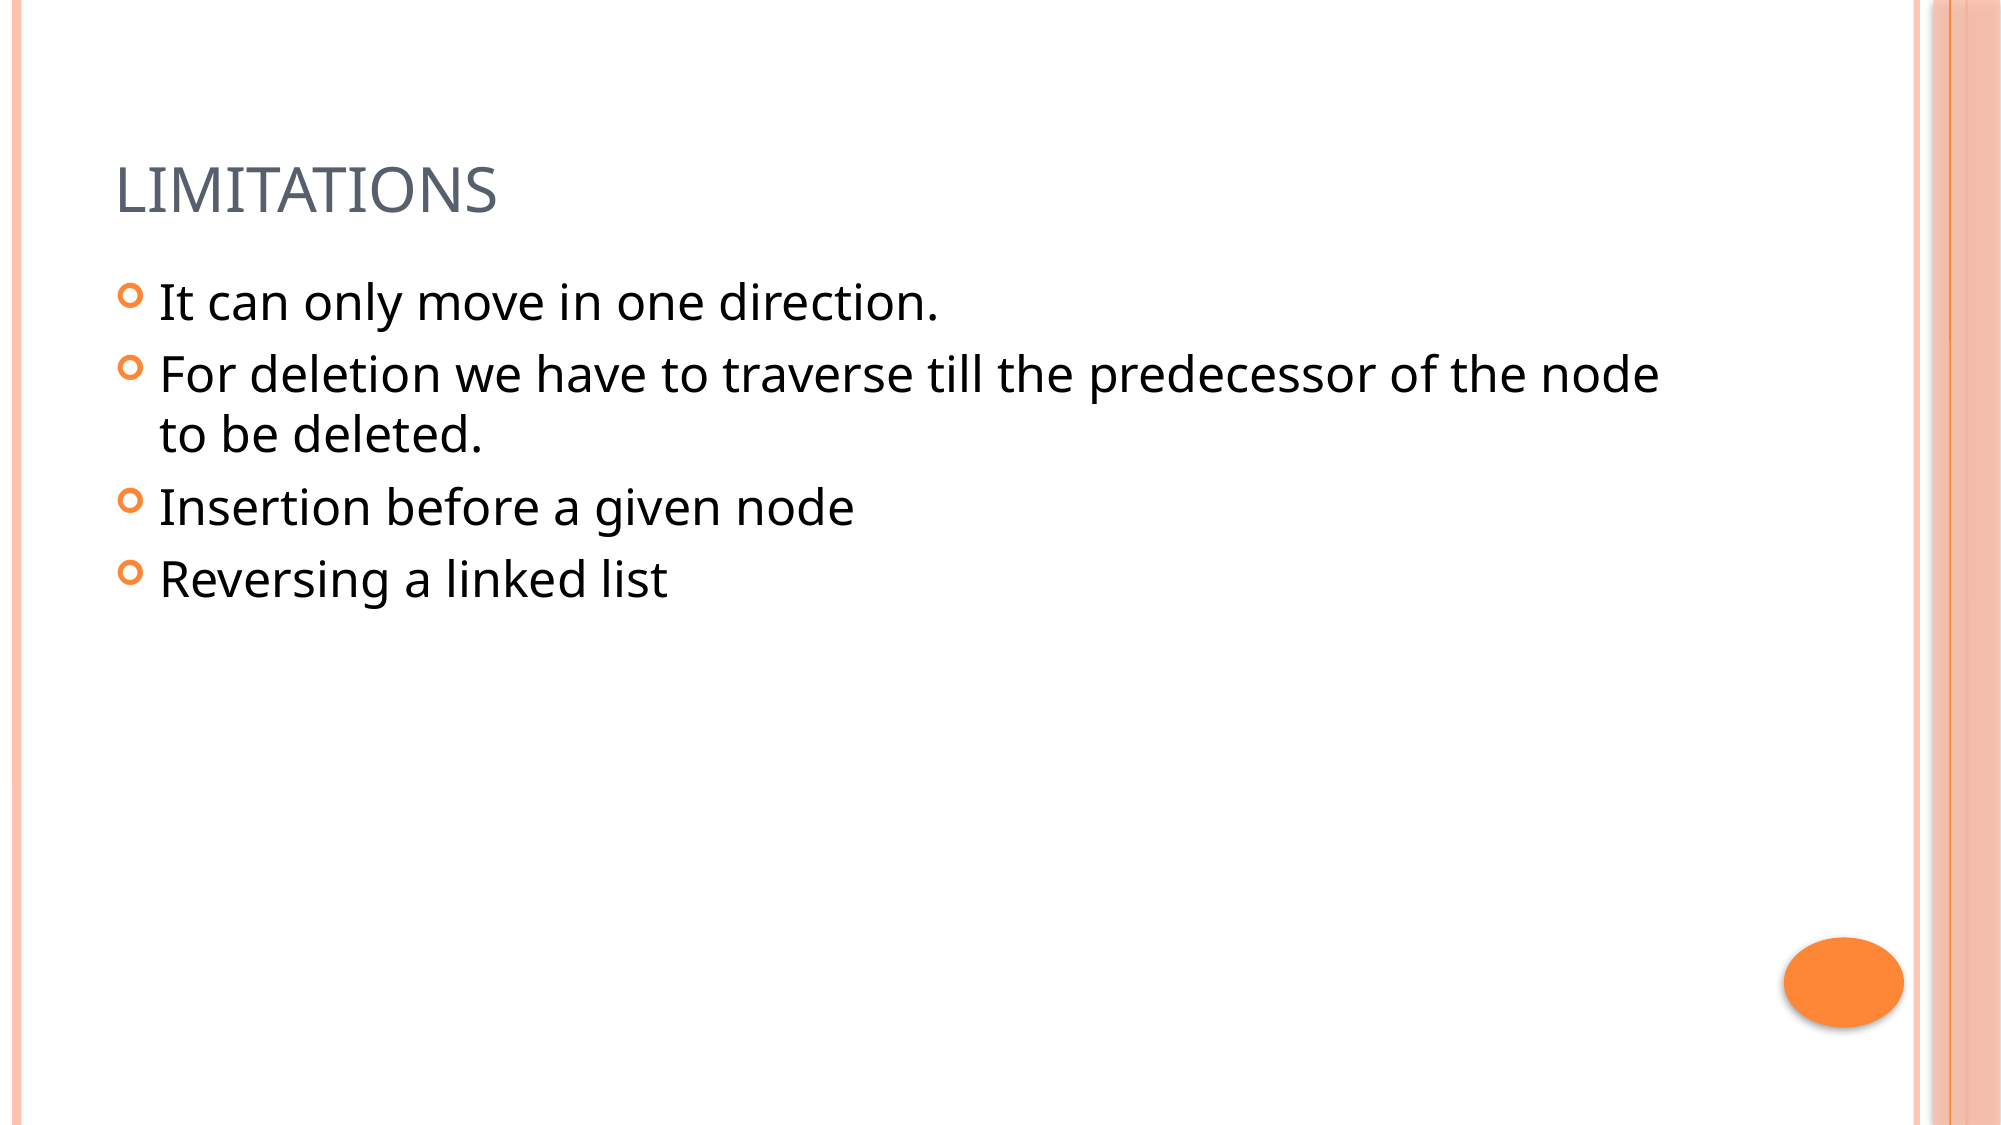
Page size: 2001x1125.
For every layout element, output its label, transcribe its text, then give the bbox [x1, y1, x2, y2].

list It can only move in one direction. For deletion we have to traverse till the predecessor of the node to be deleted. Insertion before a given node Reversing a linked list [99, 262, 1734, 1062]
title LIMITATIONS [99, 45, 1734, 233]
